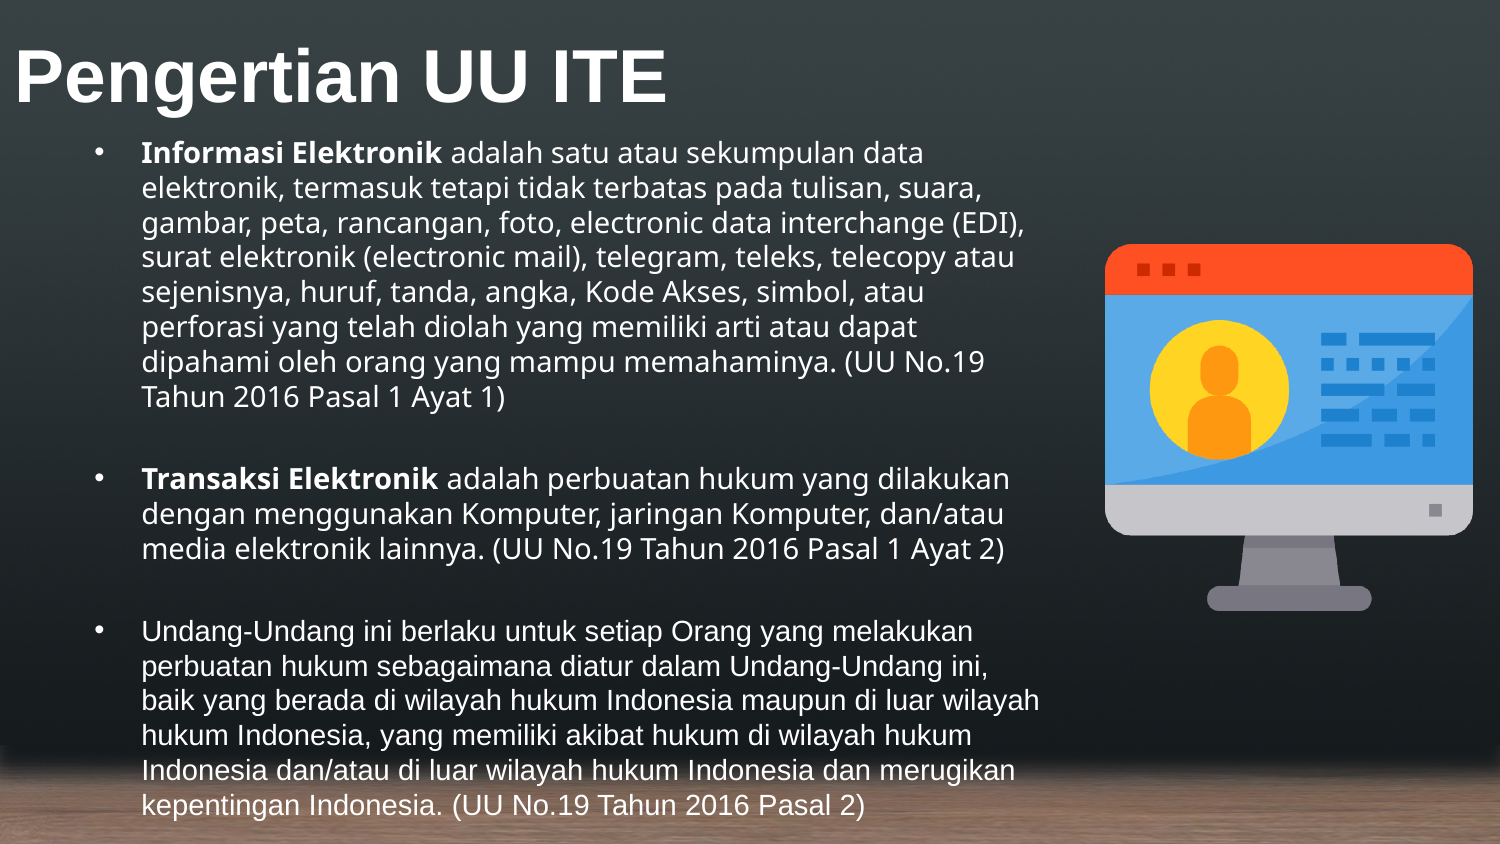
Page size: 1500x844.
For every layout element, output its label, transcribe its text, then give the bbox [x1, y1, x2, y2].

list Informasi Elektronik adalah satu atau sekumpulan data elektronik, termasuk tetapi tidak terbatas pada tulisan, suara, gambar, peta, rancangan, foto, electronic data interchange (EDI), surat elektronik (electronic mail), telegram, teleks, telecopy atau sejenisnya, huruf, tanda, angka, Kode Akses, simbol, atau perforasi yang telah diolah yang memiliki arti atau dapat dipahami oleh orang yang mampu memahaminya. (UU No.19 Tahun 2016 Pasal 1 Ayat 1) Transaksi Elektronik adalah perbuatan hukum yang dilakukan dengan menggunakan Komputer, jaringan Komputer, dan/atau media elektronik lainnya. (UU No.19 Tahun 2016 Pasal 1 Ayat 2) Undang-Undang ini berlaku untuk setiap Orang yang melakukan perbuatan hukum sebagaimana diatur dalam Undang-Undang ini, baik yang berada di wilayah hukum Indonesia maupun di luar wilayah hukum Indonesia, yang memiliki akibat hukum di wilayah hukum Indonesia dan/atau di luar wilayah hukum Indonesia dan merugikan kepentingan Indonesia. (UU No.19 Tahun 2016 Pasal 2) [29, 146, 1058, 836]
title Pengertian UU ITE [0, 0, 1500, 146]
picture [0, 146, 1500, 844]
